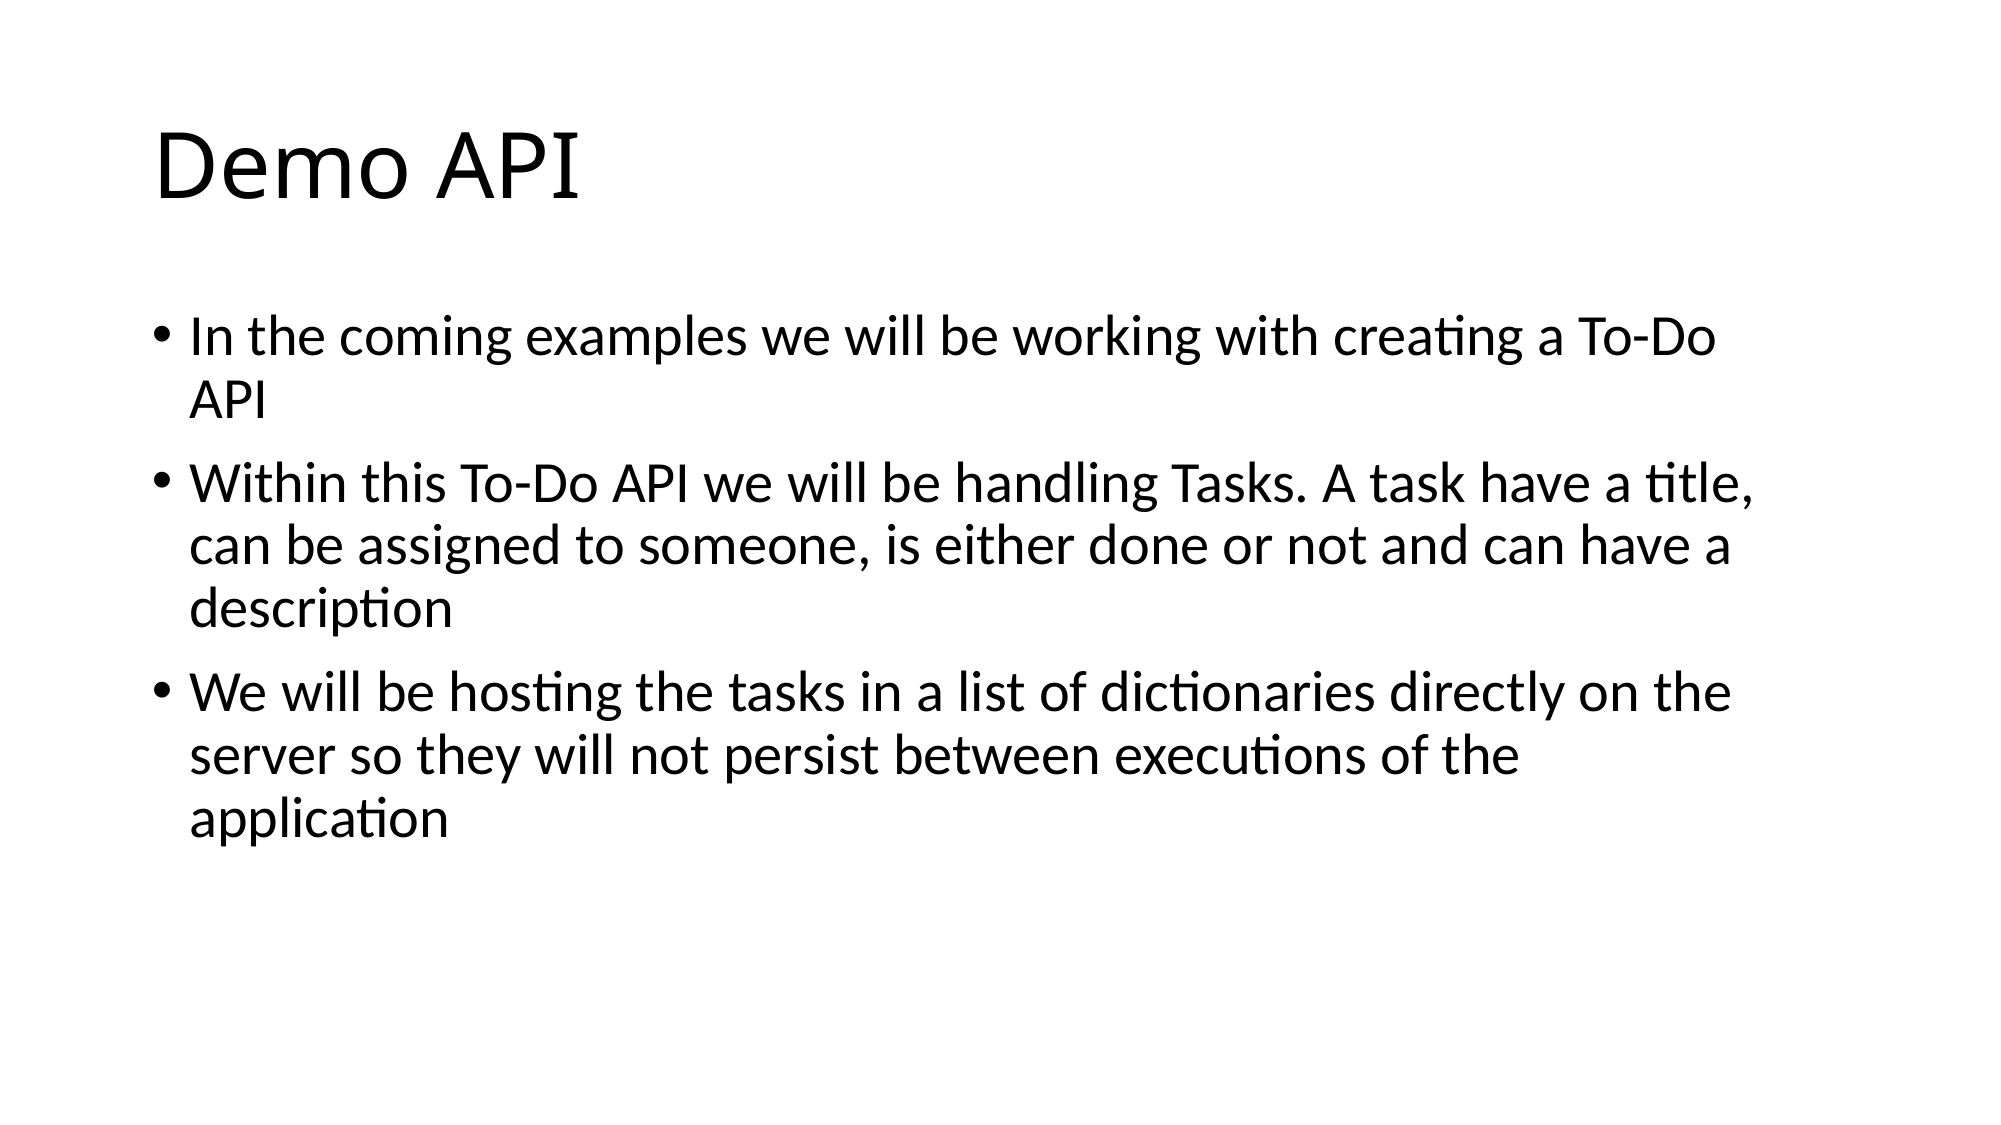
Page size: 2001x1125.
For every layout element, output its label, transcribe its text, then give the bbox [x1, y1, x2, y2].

title Demo API [137, 59, 1863, 278]
list In the coming examples we will be working with creating a To-Do API Within this To-Do API we will be handling Tasks. A task have a title, can be assigned to someone, is either done or not and can have a description We will be hosting the tasks in a list of dictionaries directly on the server so they will not persist between executions of the application [136, 297, 1809, 1019]
